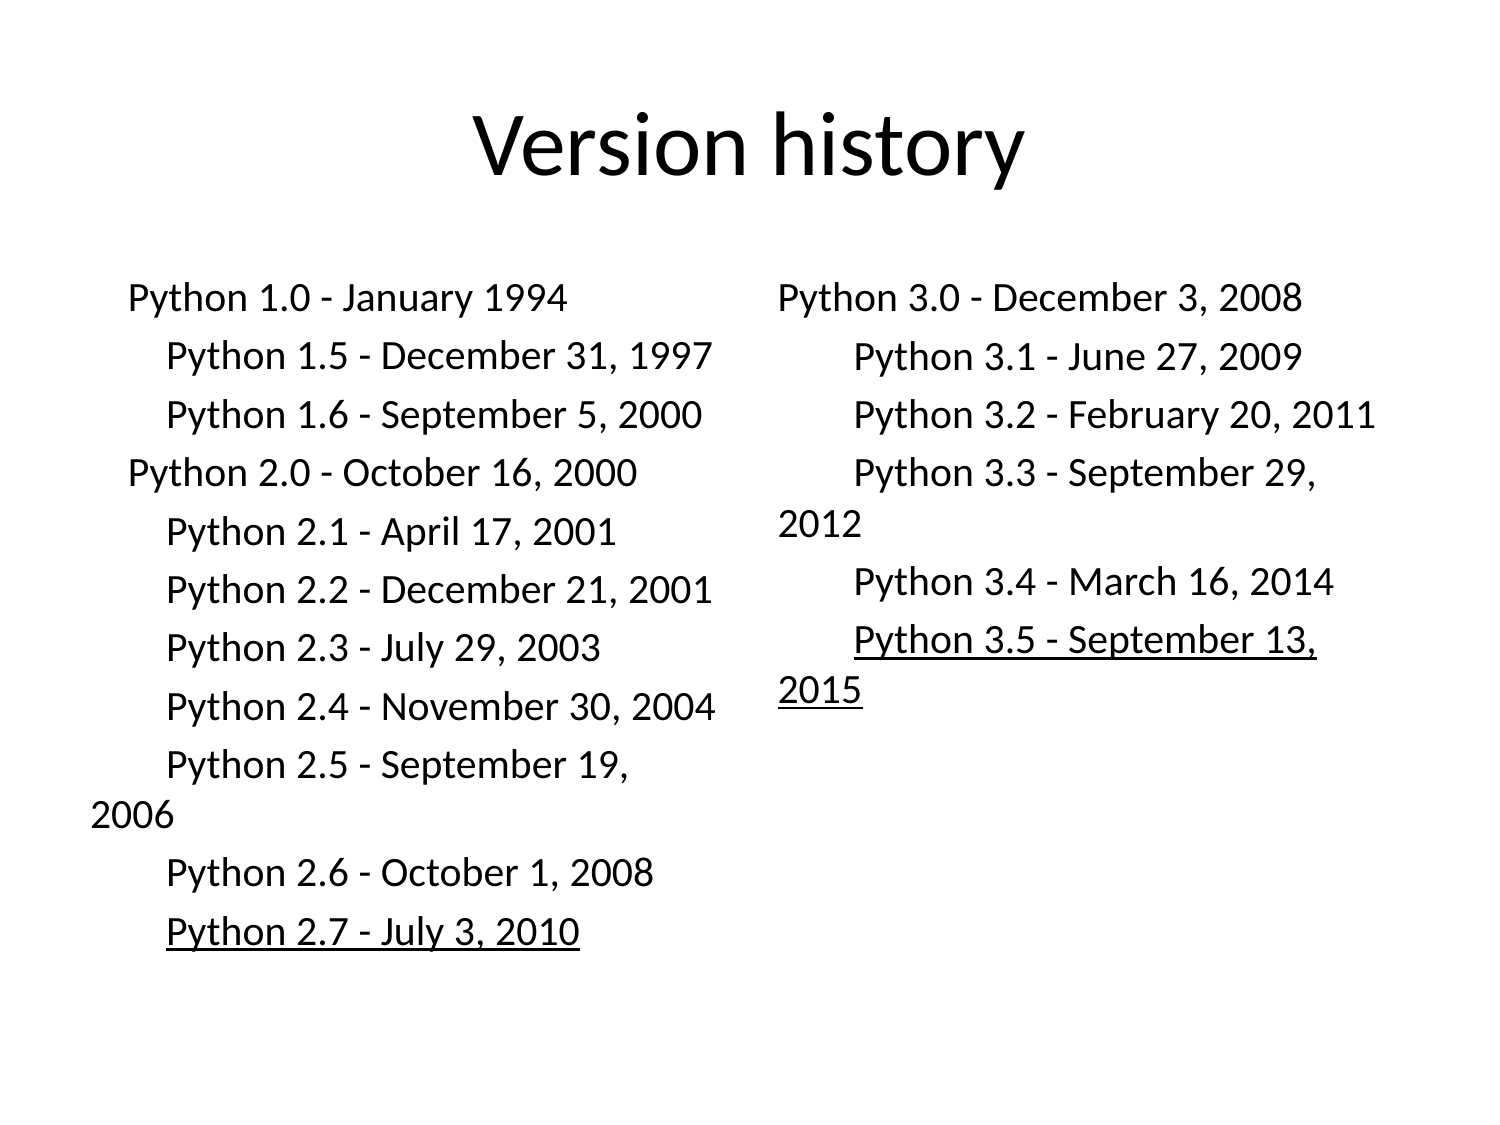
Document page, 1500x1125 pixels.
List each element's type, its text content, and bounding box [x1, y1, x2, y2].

list Python 1.0 - January 1994 Python 1.5 - December 31, 1997 Python 1.6 - September 5, 2000 Python 2.0 - October 16, 2000 Python 2.1 - April 17, 2001 Python 2.2 - December 21, 2001 Python 2.3 - July 29, 2003 Python 2.4 - November 30, 2004 Python 2.5 - September 19, 2006 Python 2.6 - October 1, 2008 Python 2.7 - July 3, 2010 [75, 262, 738, 1005]
title Version history [75, 45, 1425, 233]
list Python 3.0 - December 3, 2008 Python 3.1 - June 27, 2009 Python 3.2 - February 20, 2011 Python 3.3 - September 29, 2012 Python 3.4 - March 16, 2014 Python 3.5 - September 13, 2015 [762, 262, 1425, 1005]
